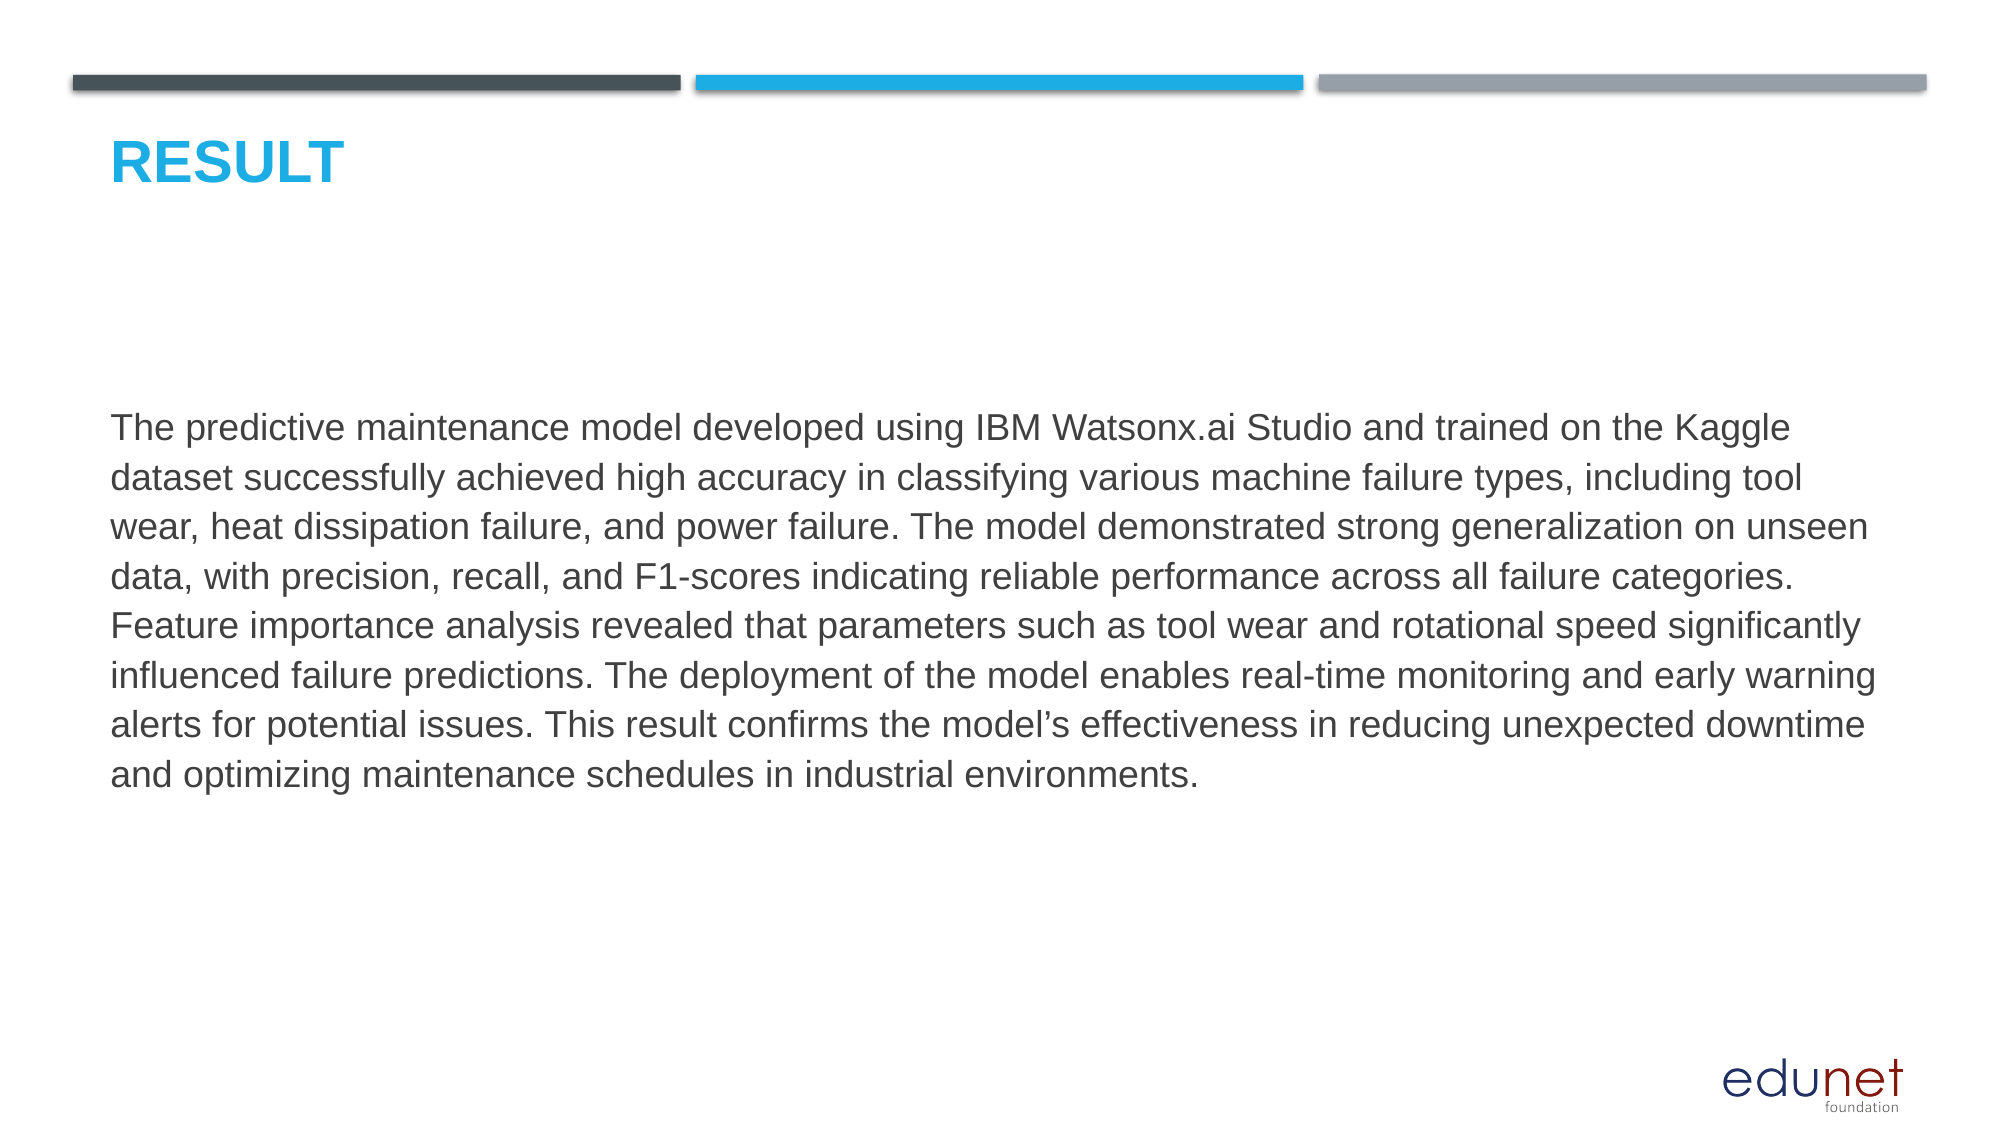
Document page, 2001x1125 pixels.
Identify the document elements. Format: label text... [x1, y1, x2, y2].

list The predictive maintenance model developed using IBM Watsonx.ai Studio and trained on the Kaggle dataset successfully achieved high accuracy in classifying various machine failure types, including tool wear, heat dissipation failure, and power failure. The model demonstrated strong generalization on unseen data, with precision, recall, and F1-scores indicating reliable performance across all failure categories. Feature importance analysis revealed that parameters such as tool wear and rotational speed significantly influenced failure predictions. The deployment of the model enables real-time monitoring and early warning alerts for potential issues. This result confirms the model’s effectiveness in reducing unexpected downtime and optimizing maintenance schedules in industrial environments. [95, 213, 1905, 981]
title Result [95, 115, 1905, 203]
picture [1719, 1056, 1905, 1116]
